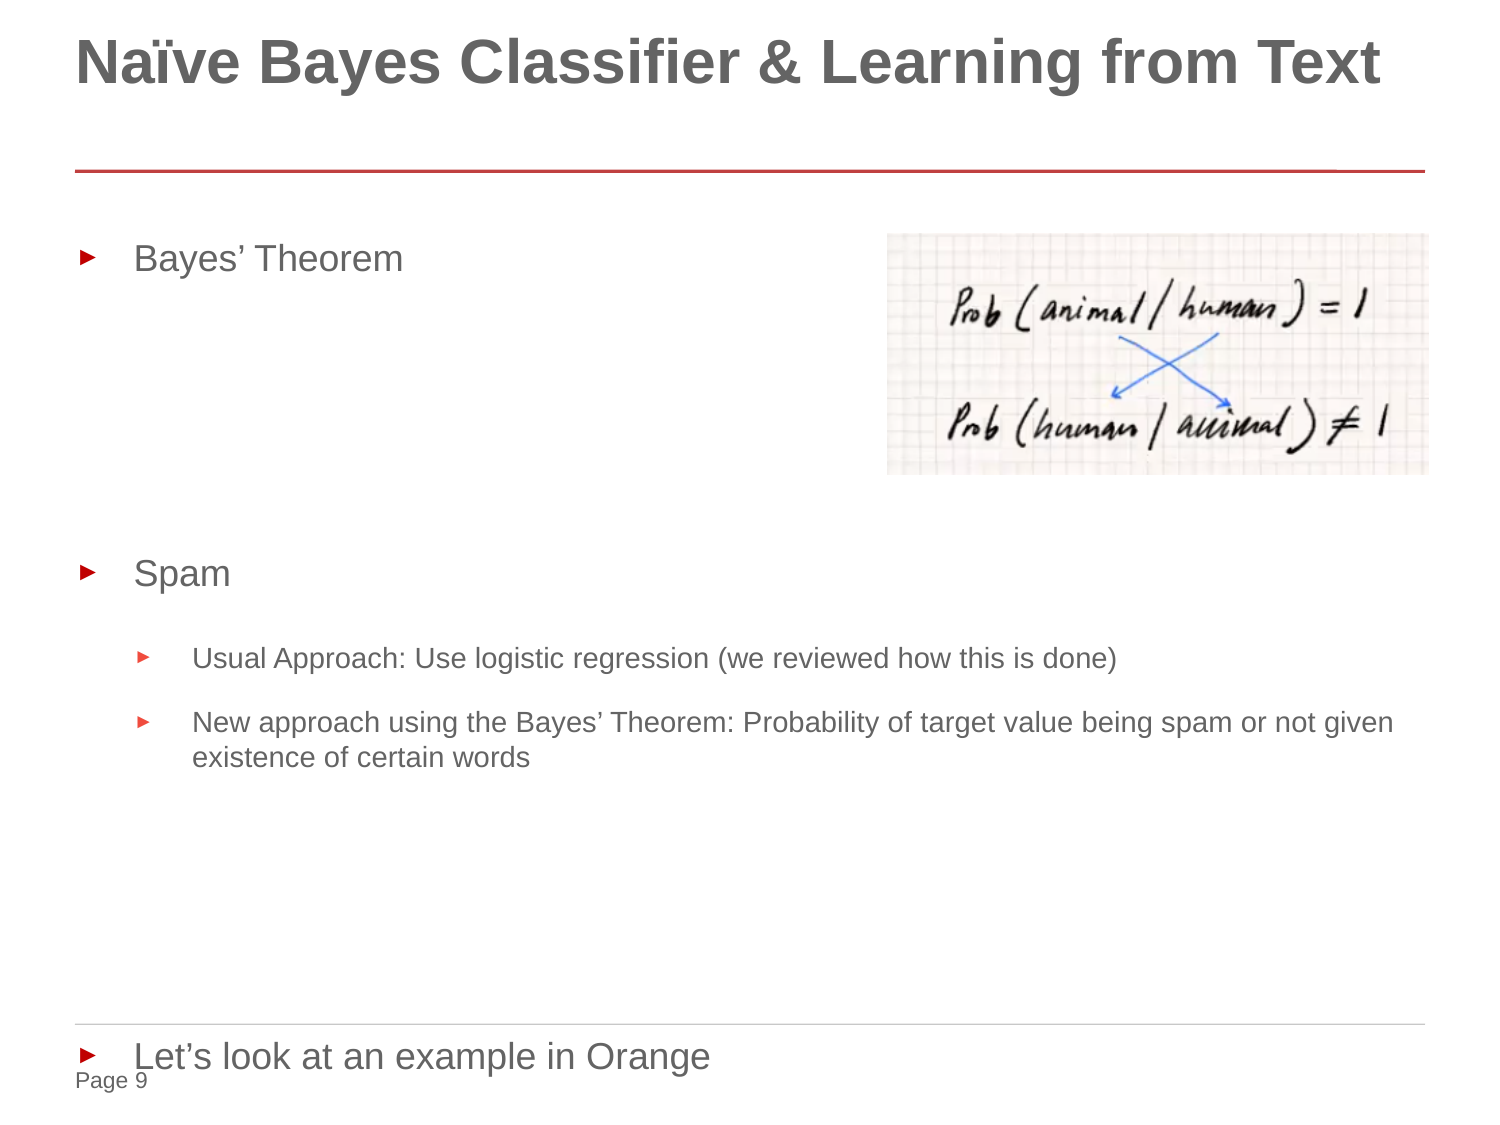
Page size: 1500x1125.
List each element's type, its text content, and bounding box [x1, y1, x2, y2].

title Naïve Bayes Classifier & Learning from Text [75, 33, 1426, 175]
list Bayes’ Theorem Spam Usual Approach: Use logistic regression (we reviewed how this is done) New approach using the Bayes’ Theorem: Probability of target value being spam or not given existence of certain words Let’s look at an example in Orange [75, 233, 1426, 1005]
picture [887, 233, 1430, 476]
